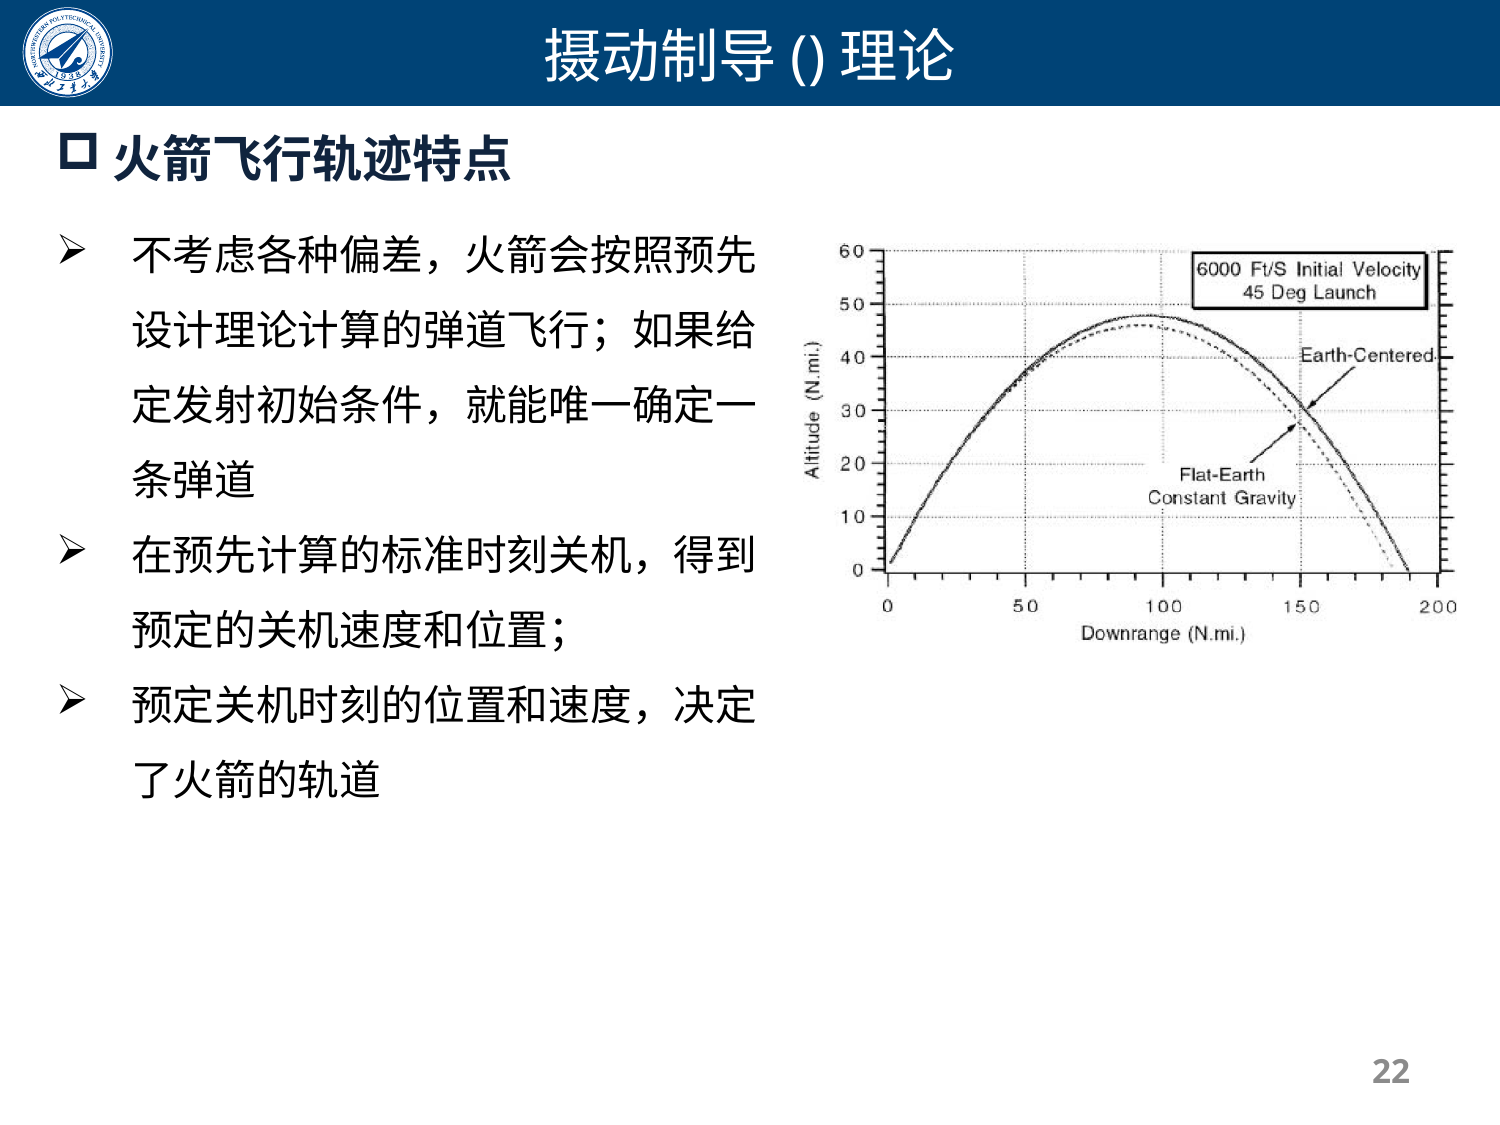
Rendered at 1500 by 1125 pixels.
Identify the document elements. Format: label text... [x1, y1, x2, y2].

text_box 火箭飞行轨迹特点 [41, 120, 1374, 196]
text_box 不考虑各种偏差，火箭会按照预先设计理论计算的弹道飞行；如果给定发射初始条件，就能唯一确定一条弹道 在预先计算的标准时刻关机，得到预定的关机速度和位置； 预定关机时刻的位置和速度，决定了火箭的轨道 [41, 196, 774, 812]
picture [796, 223, 1471, 650]
slide_number 22 [1074, 1042, 1425, 1103]
